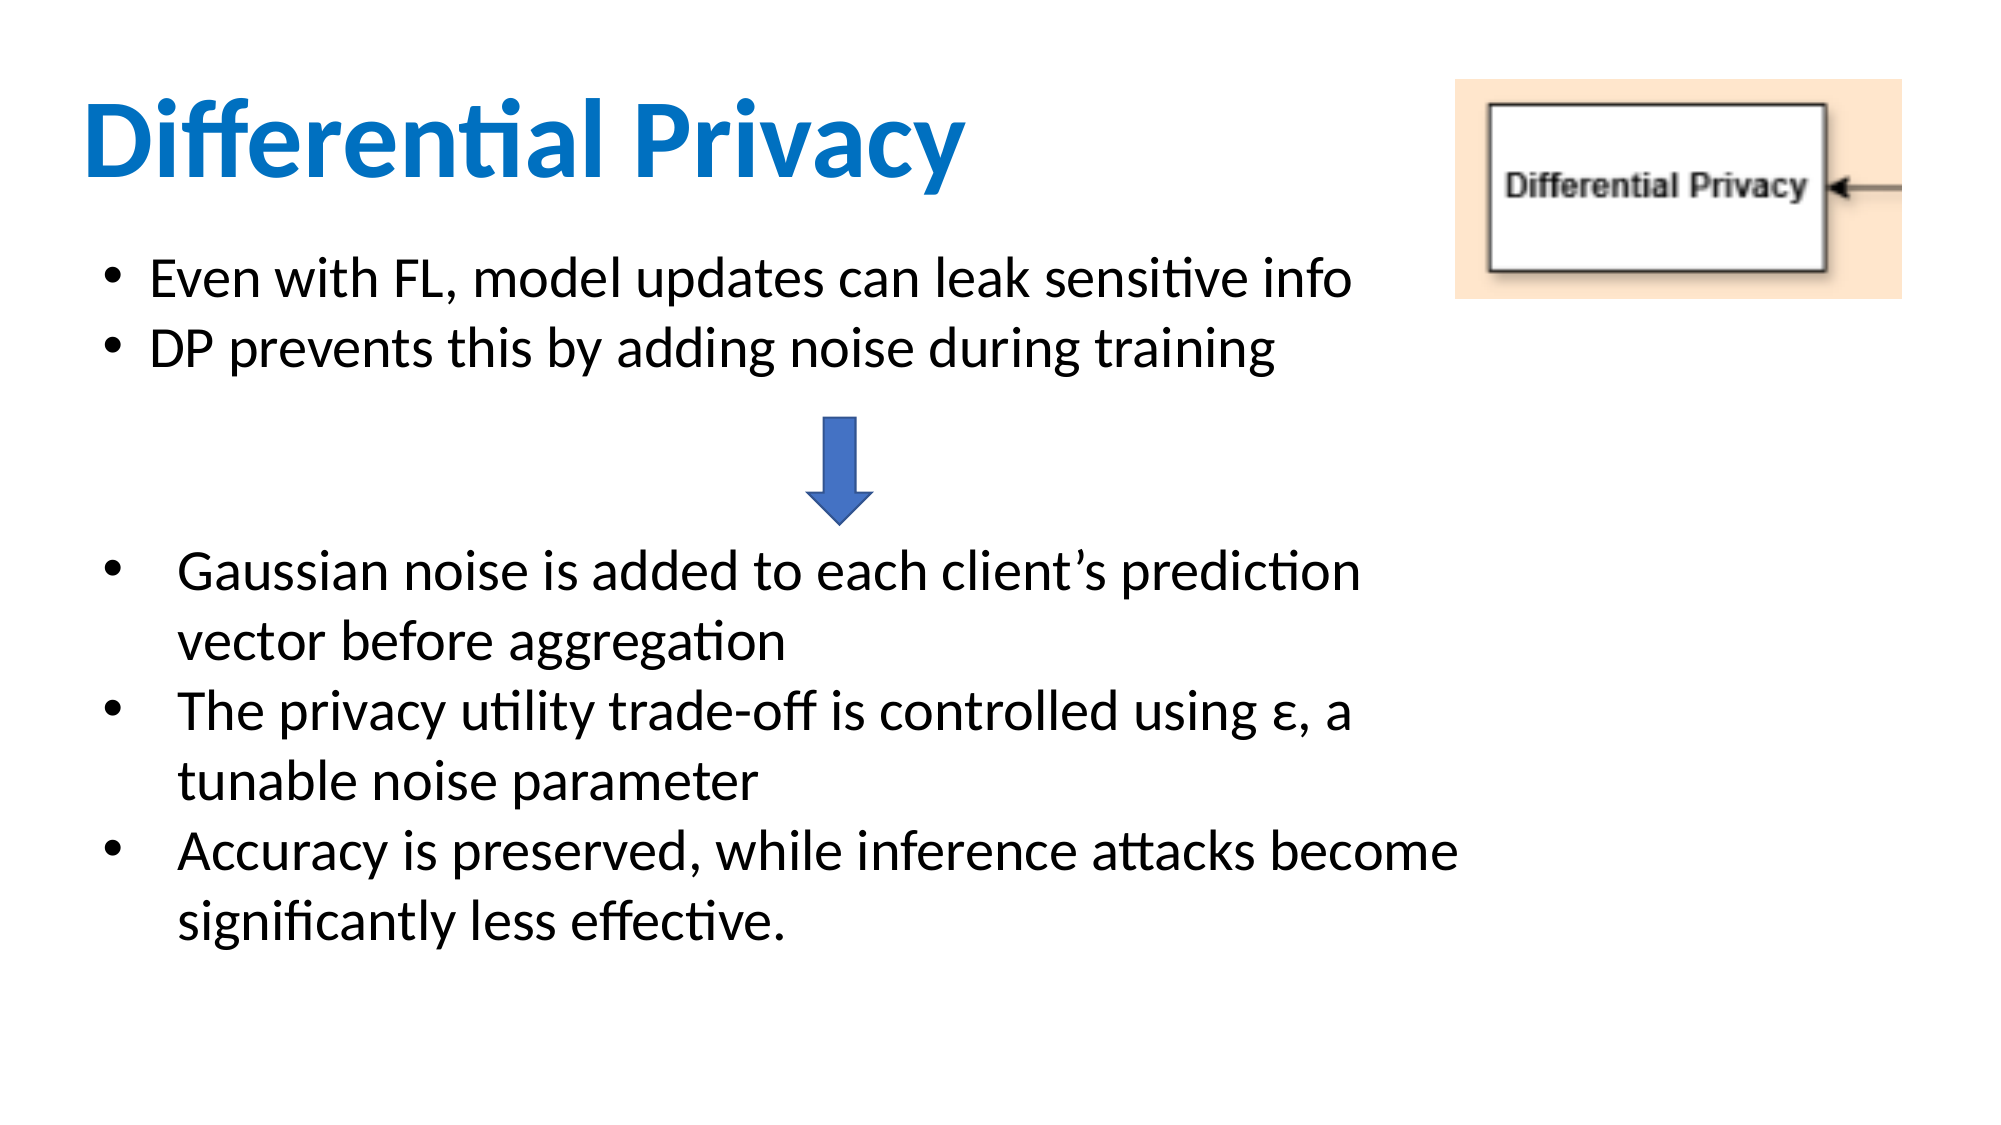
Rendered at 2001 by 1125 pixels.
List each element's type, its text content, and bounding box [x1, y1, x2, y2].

text_box [805, 416, 874, 527]
text_box Differential Privacy [68, 57, 1520, 208]
text_box Even with FL, model updates can leak sensitive info DP prevents this by adding noise during training [87, 231, 1409, 387]
text_box Gaussian noise is added to each client’s prediction vector before aggregation The privacy utility trade-off is controlled using ε, a tunable noise parameter Accuracy is preserved, while inference attacks become significantly less effective. [87, 524, 1539, 960]
picture [1455, 79, 1902, 299]
